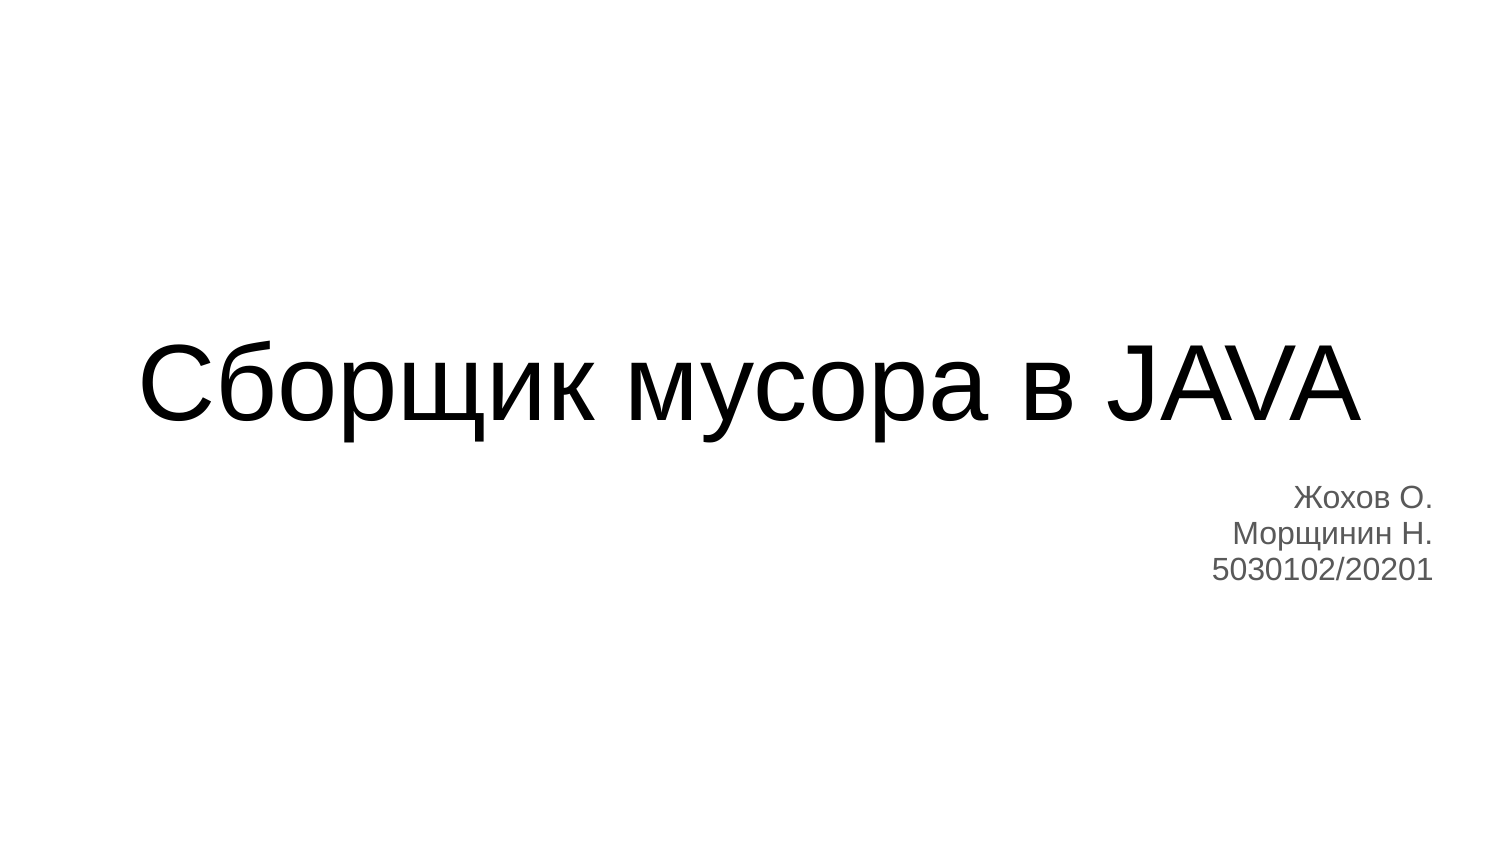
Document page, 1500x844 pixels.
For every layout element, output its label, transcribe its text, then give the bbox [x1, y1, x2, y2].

title Сборщик мусора в JAVA [51, 122, 1449, 459]
subtitle Жохов О. Морщинин Н. 5030102/20201 [51, 464, 1449, 603]
